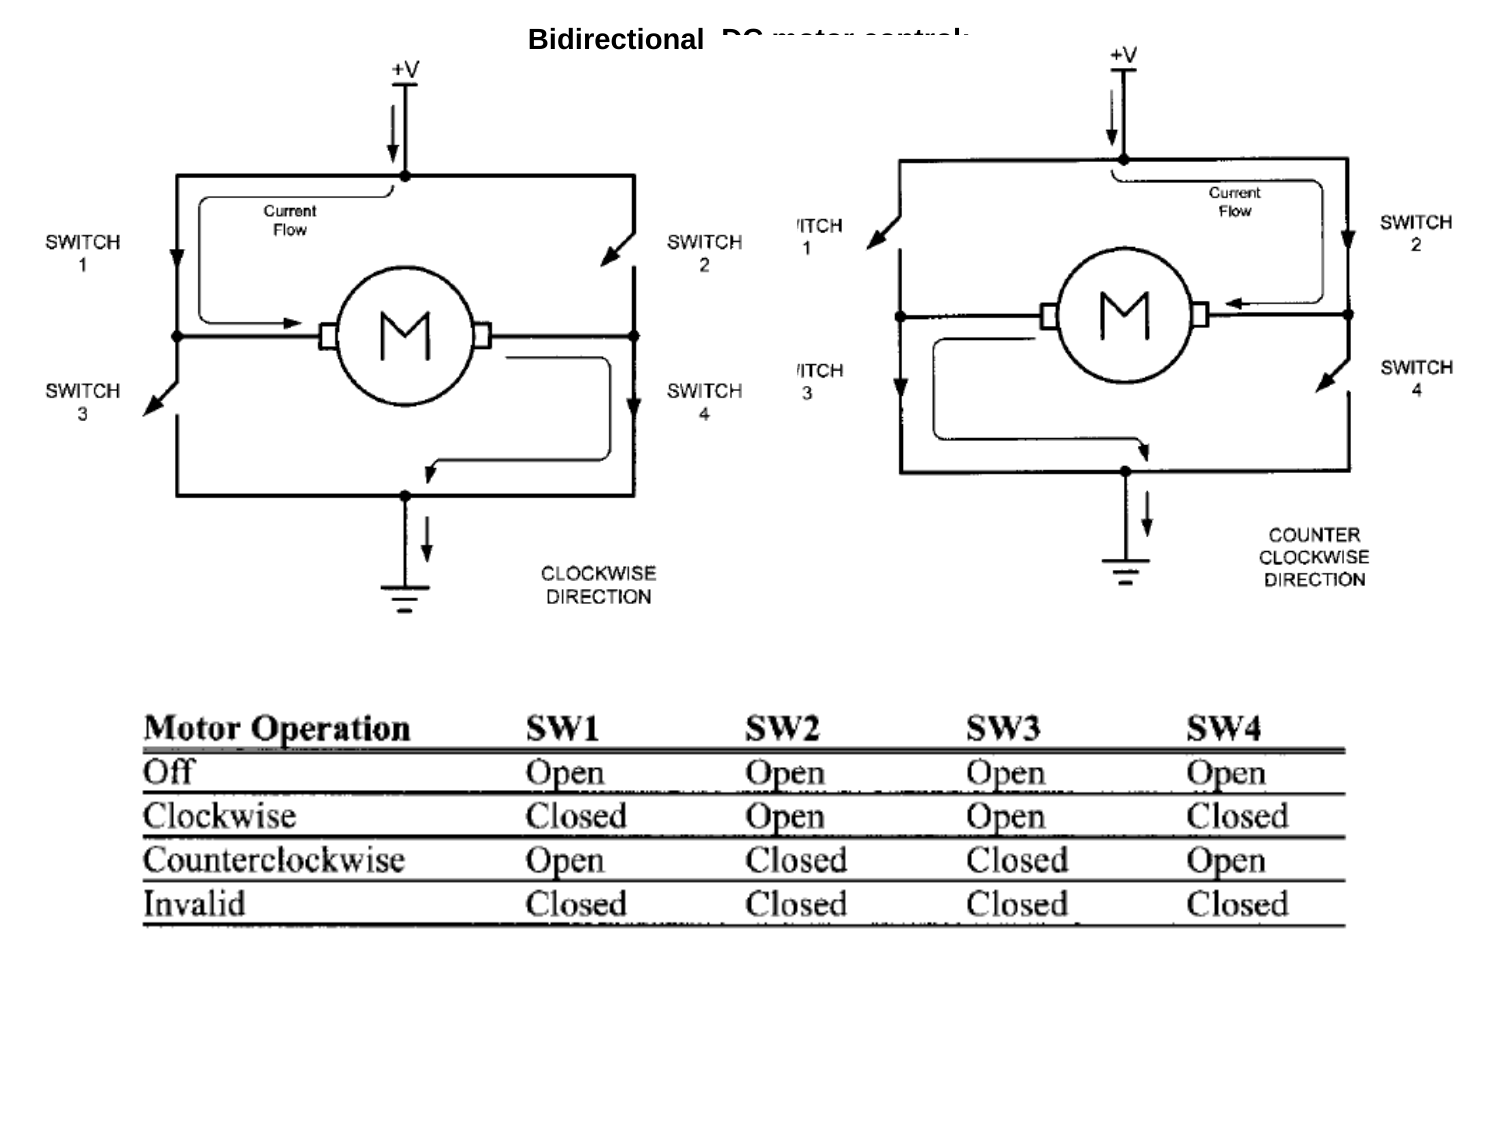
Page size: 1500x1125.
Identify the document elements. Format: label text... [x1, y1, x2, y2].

picture [128, 702, 1347, 938]
text_box Bidirectional DC motor control: [512, 12, 987, 56]
picture [0, 34, 1500, 620]
